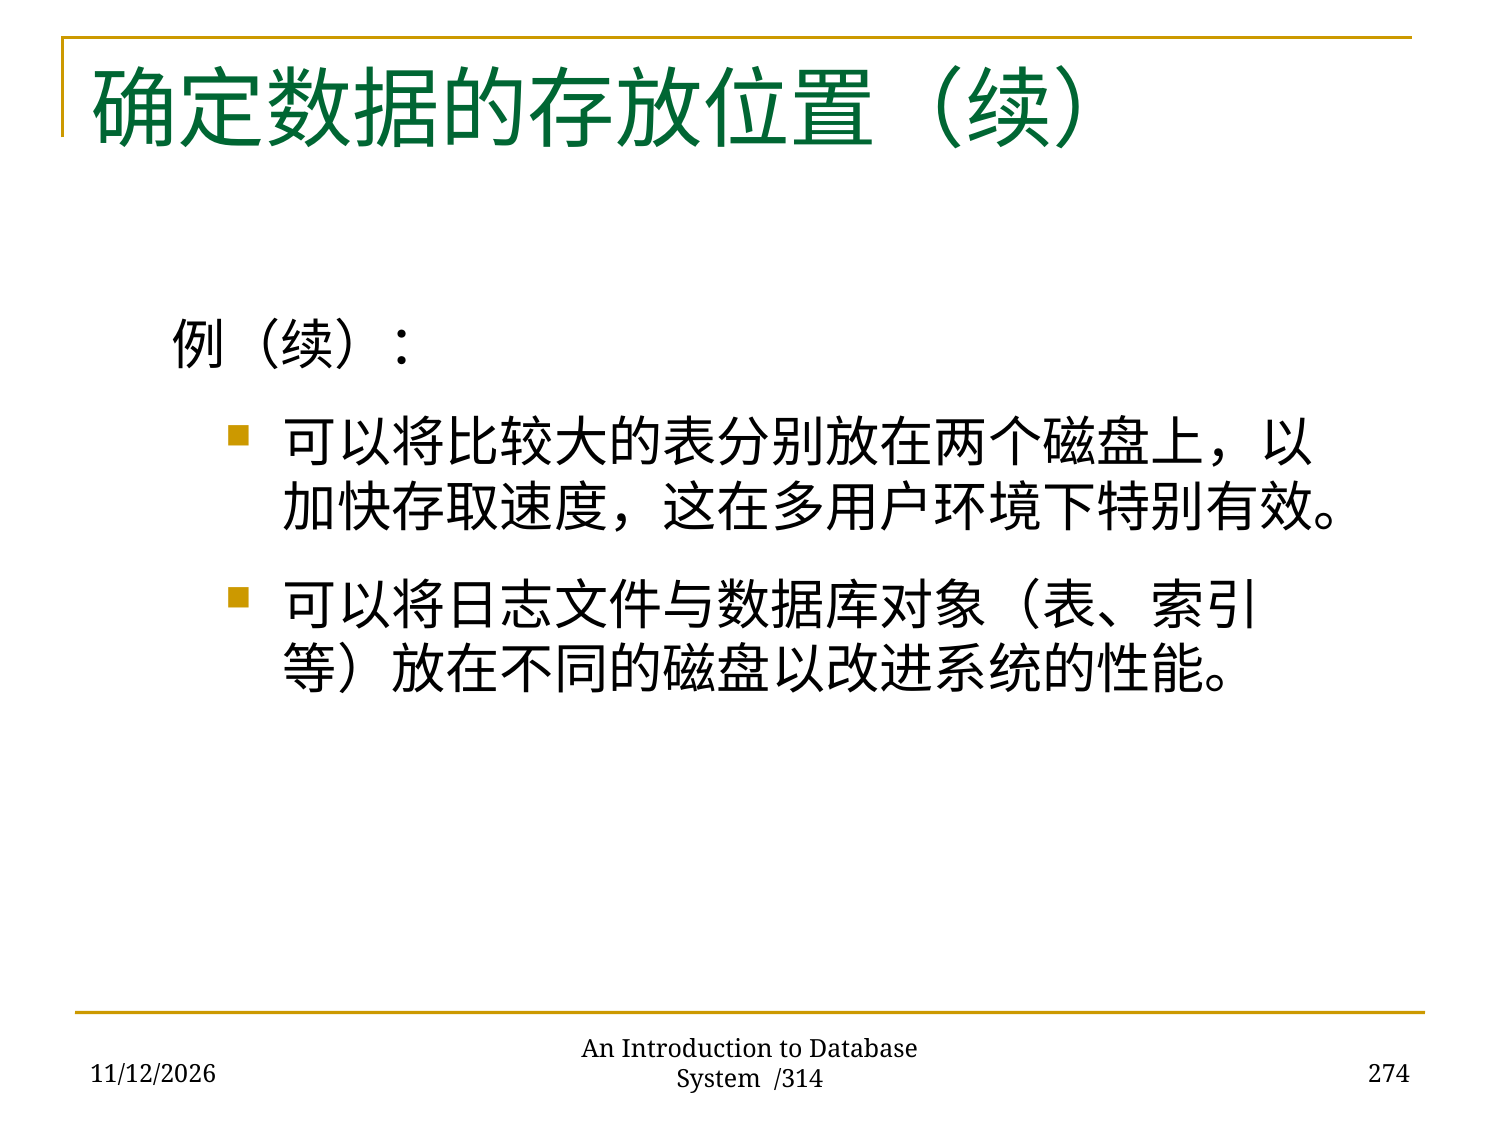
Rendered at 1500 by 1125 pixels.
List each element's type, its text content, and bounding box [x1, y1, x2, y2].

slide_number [75, 1024, 425, 1100]
list 例（续）： 可以将比较大的表分别放在两个磁盘上，以加快存取速度，这在多用户环境下特别有效。 可以将日志文件与数据库对象（表、索引等）放在不同的磁盘以改进系统的性能。 [100, 302, 1376, 978]
title 确定数据的存放位置（续） [75, 45, 1425, 233]
footer An Introduction to Database System /314 [512, 1025, 988, 1100]
slide_number 274 [1074, 1024, 1425, 1100]
